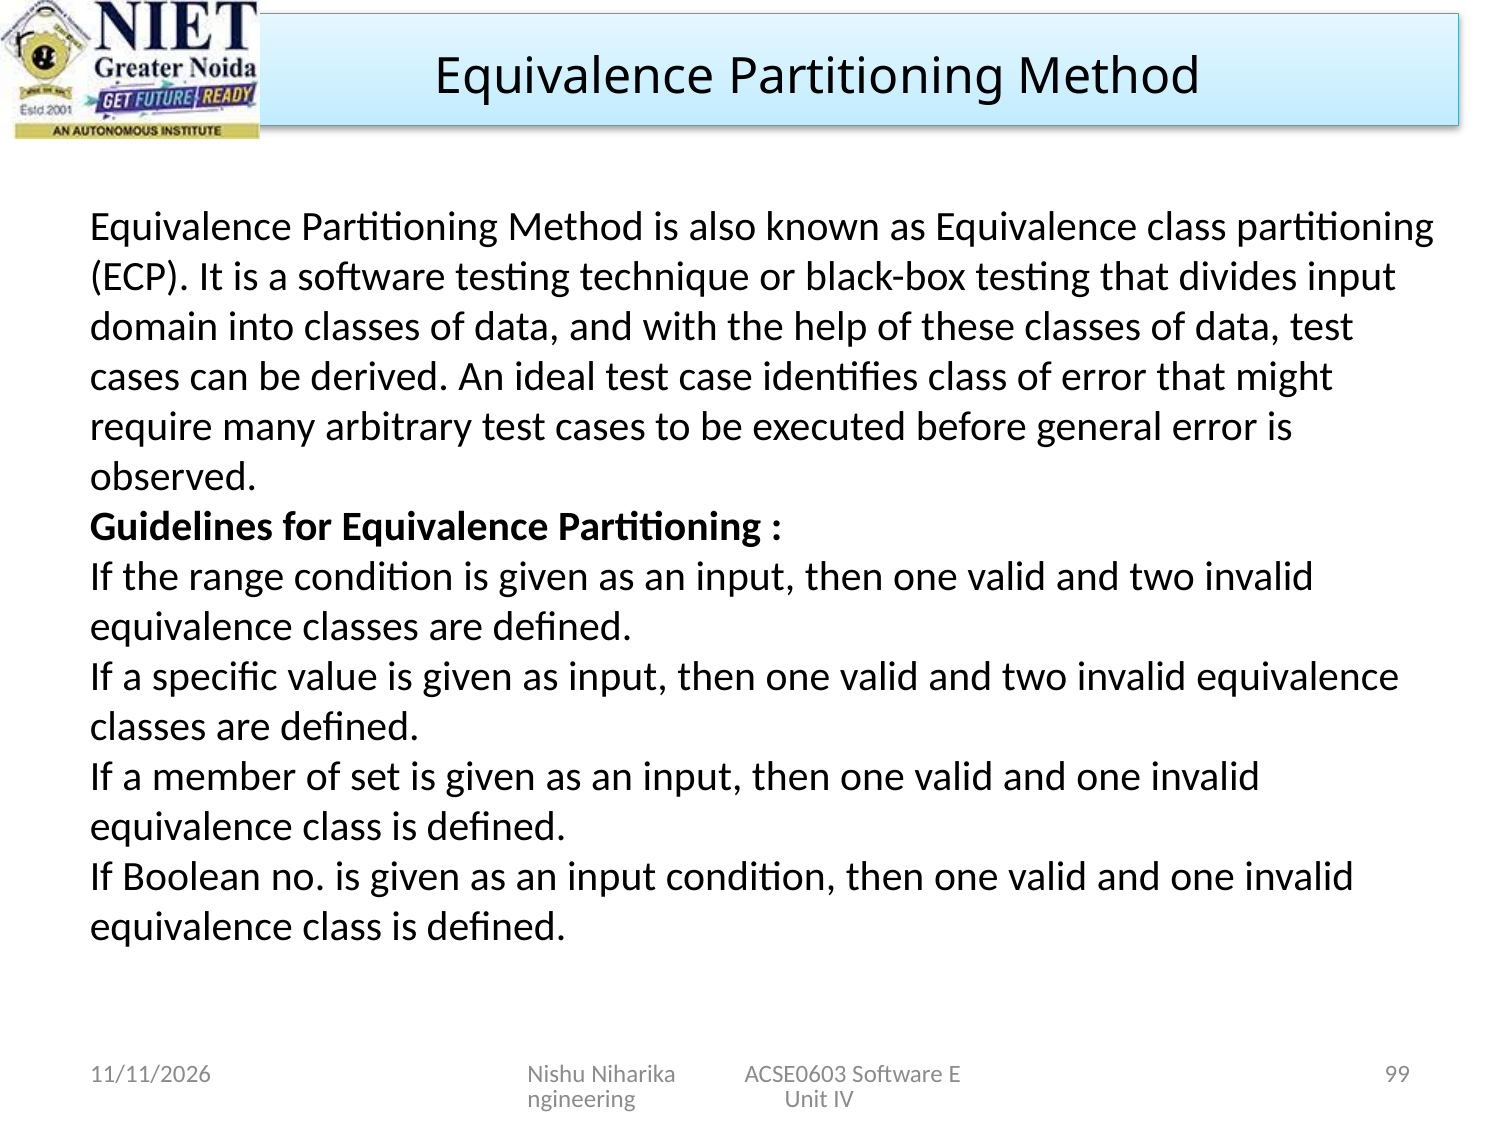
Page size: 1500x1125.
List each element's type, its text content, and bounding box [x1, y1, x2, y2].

slide_number 99 [1074, 1047, 1425, 1103]
text_box Equivalence Partitioning Method [263, 13, 1459, 126]
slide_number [75, 1047, 425, 1103]
picture [0, 0, 260, 140]
footer Nishu Niharika ACSE0603 Software Engineering Unit IV [512, 1047, 988, 1103]
text_box Equivalence Partitioning Method is also known as Equivalence class partitioning (ECP). It is a software testing technique or black-box testing that divides input domain into classes of data, and with the help of these classes of data, test cases can be derived. An ideal test case identifies class of error that might require many arbitrary test cases to be executed before general error is observed. Guidelines for Equivalence Partitioning : If the range condition is given as an input, then one valid and two invalid equivalence classes are defined. If a specific value is given as input, then one valid and two invalid equivalence classes are defined. If a member of set is given as an input, then one valid and one invalid equivalence class is defined. If Boolean no. is given as an input condition, then one valid and one invalid equivalence class is defined. [75, 191, 1459, 1047]
